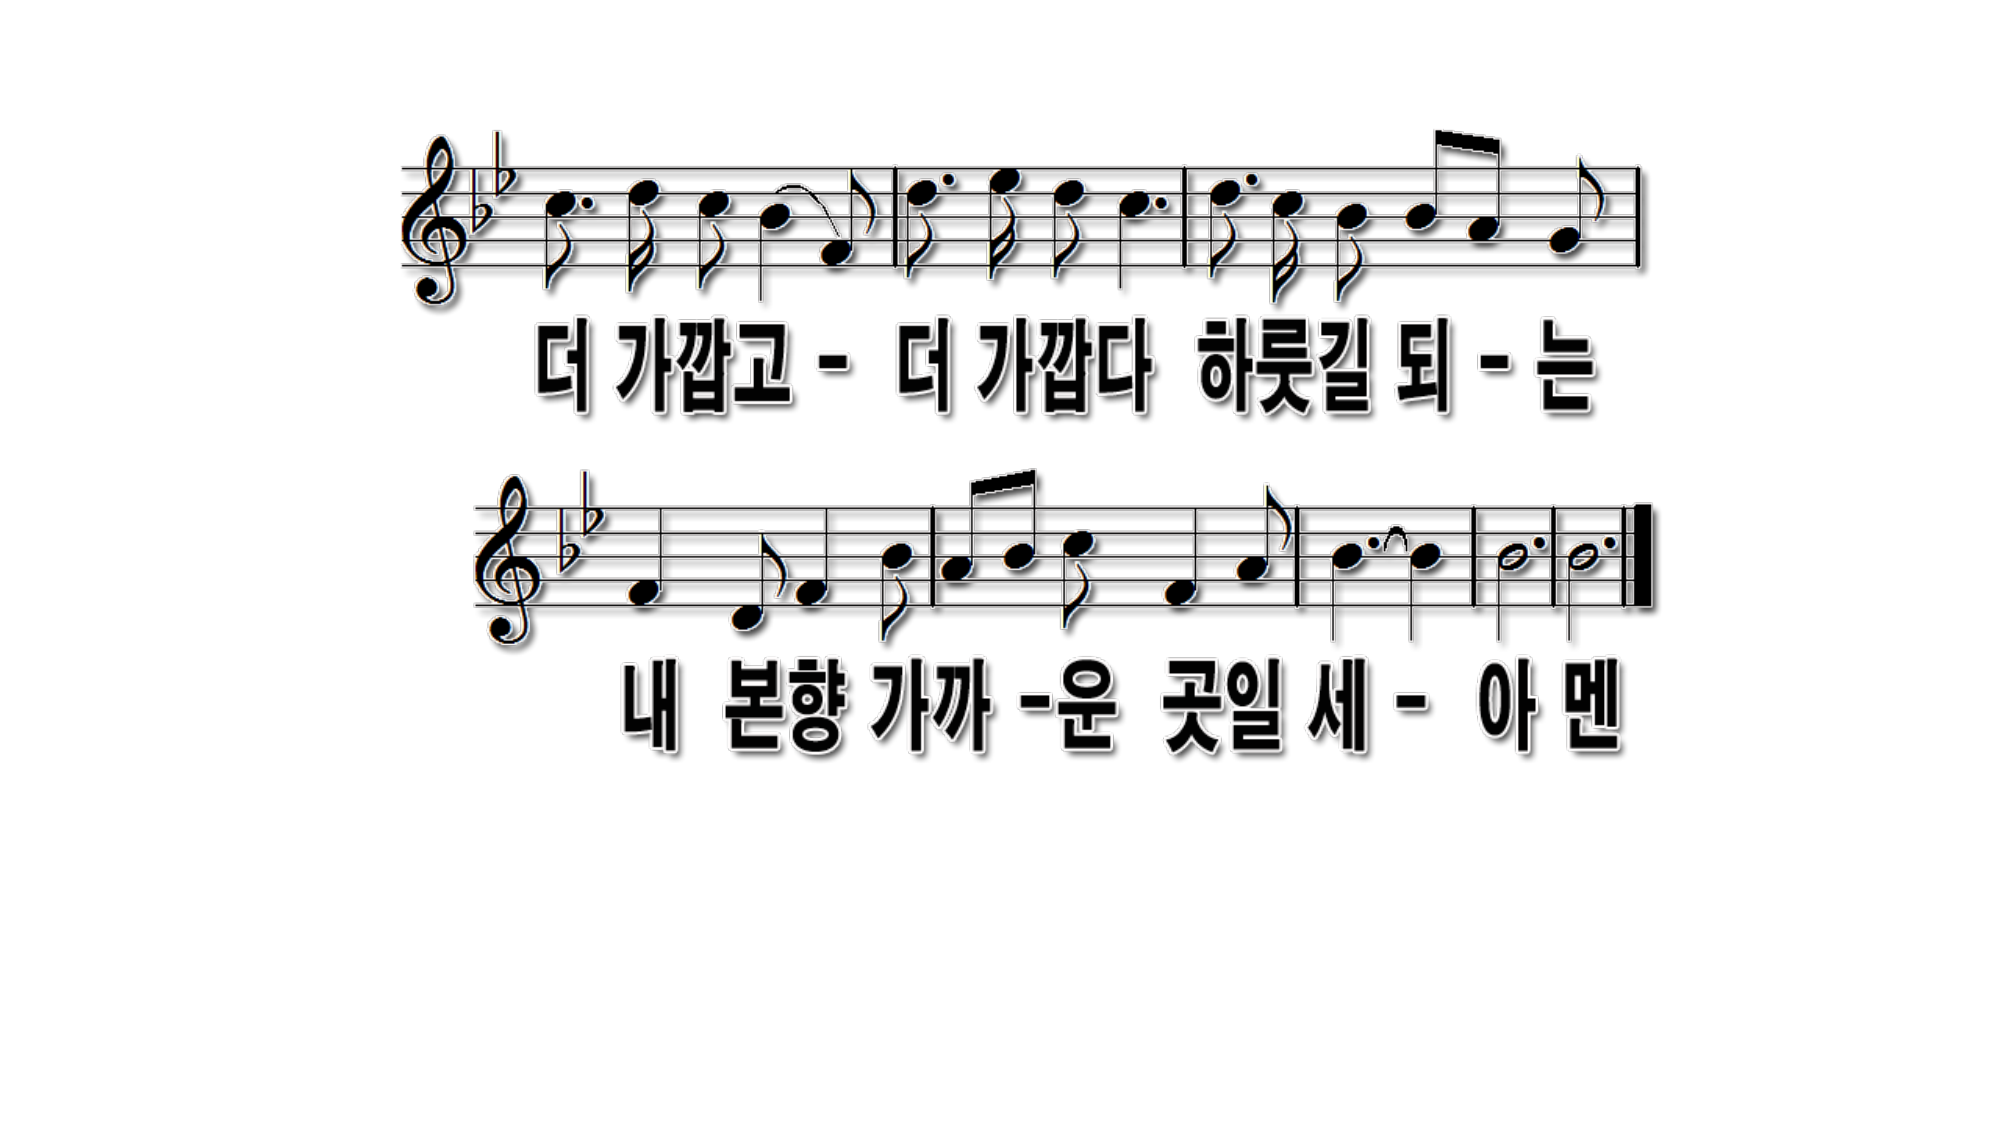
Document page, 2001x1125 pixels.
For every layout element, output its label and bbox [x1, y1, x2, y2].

picture [249, 0, 1750, 835]
